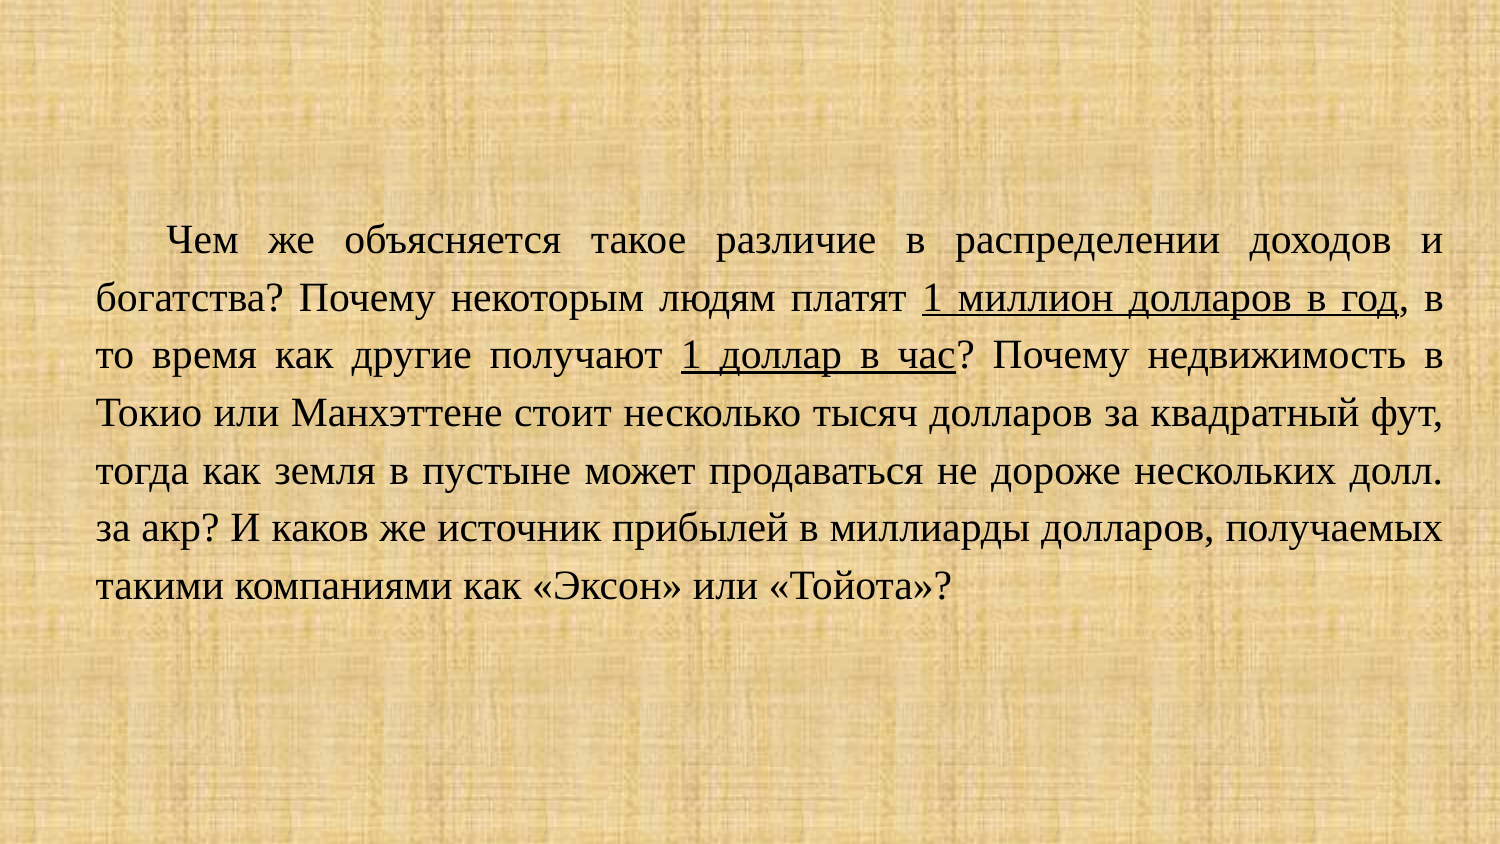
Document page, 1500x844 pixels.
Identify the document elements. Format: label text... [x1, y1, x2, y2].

picture [0, 0, 1500, 844]
list Чем же объясняется такое различие в распределении доходов и богатства? Почему некоторым людям платят 1 миллион долларов в год, в то время как другие получают 1 доллар в час? Почему недвижимость в Токио или Манхэттене стоит несколько тысяч долларов за квадратный фут, тогда как земля в пустыне может продаваться не дороже нескольких долл. за акр? И каков же источник прибылей в миллиарды долларов, получаемых такими компаниями как «Эксон» или «Тойота»? [76, 197, 1459, 659]
